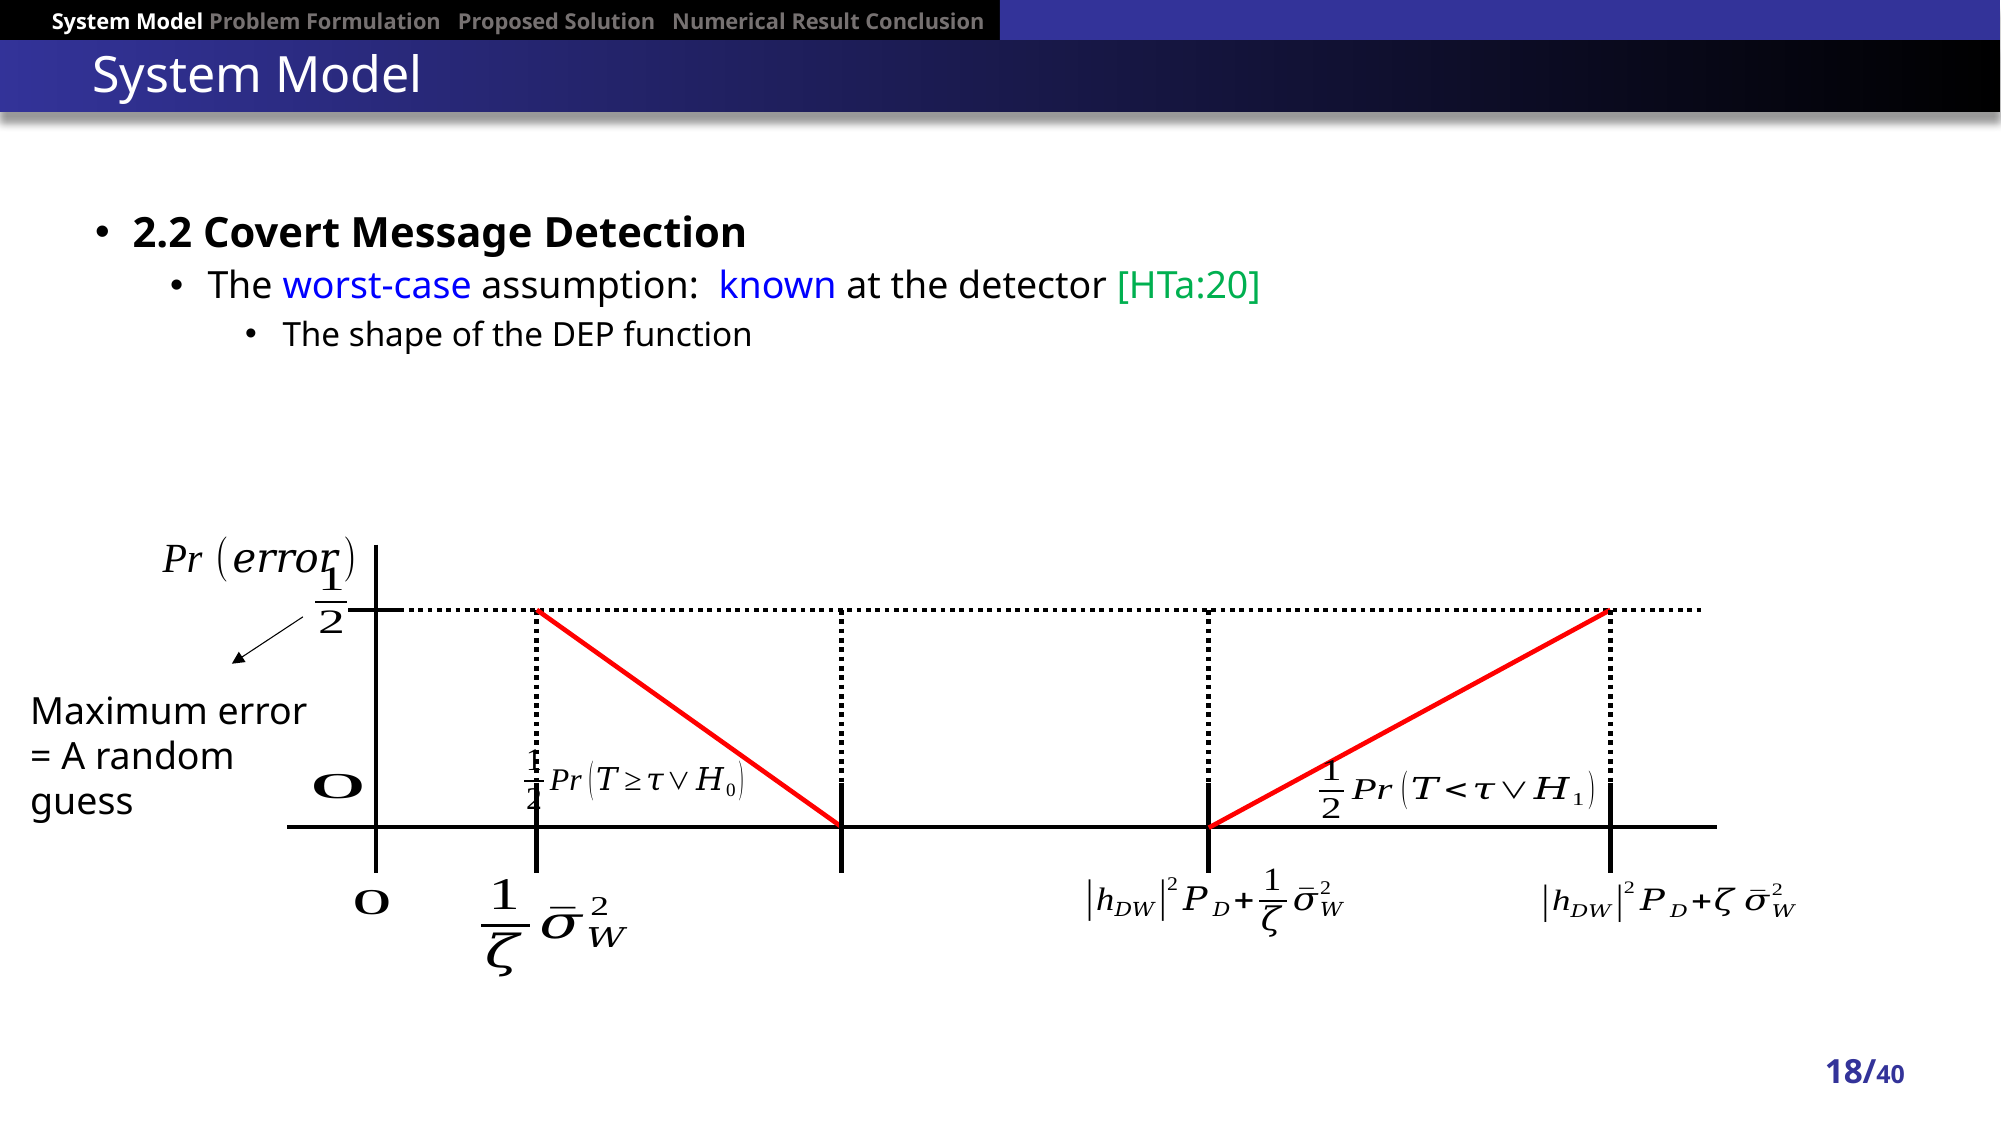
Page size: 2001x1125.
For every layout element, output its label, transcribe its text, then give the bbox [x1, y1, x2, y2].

slide_number 18/40 [1470, 1042, 1920, 1103]
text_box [231, 616, 303, 664]
text_box System Model Problem Formulation Proposed Solution Numerical Result Conclusion [33, 0, 1007, 41]
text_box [536, 609, 841, 827]
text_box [1208, 609, 1610, 828]
text_box Maximum error = A random guess [15, 679, 329, 874]
title System Model [77, 47, 1803, 105]
